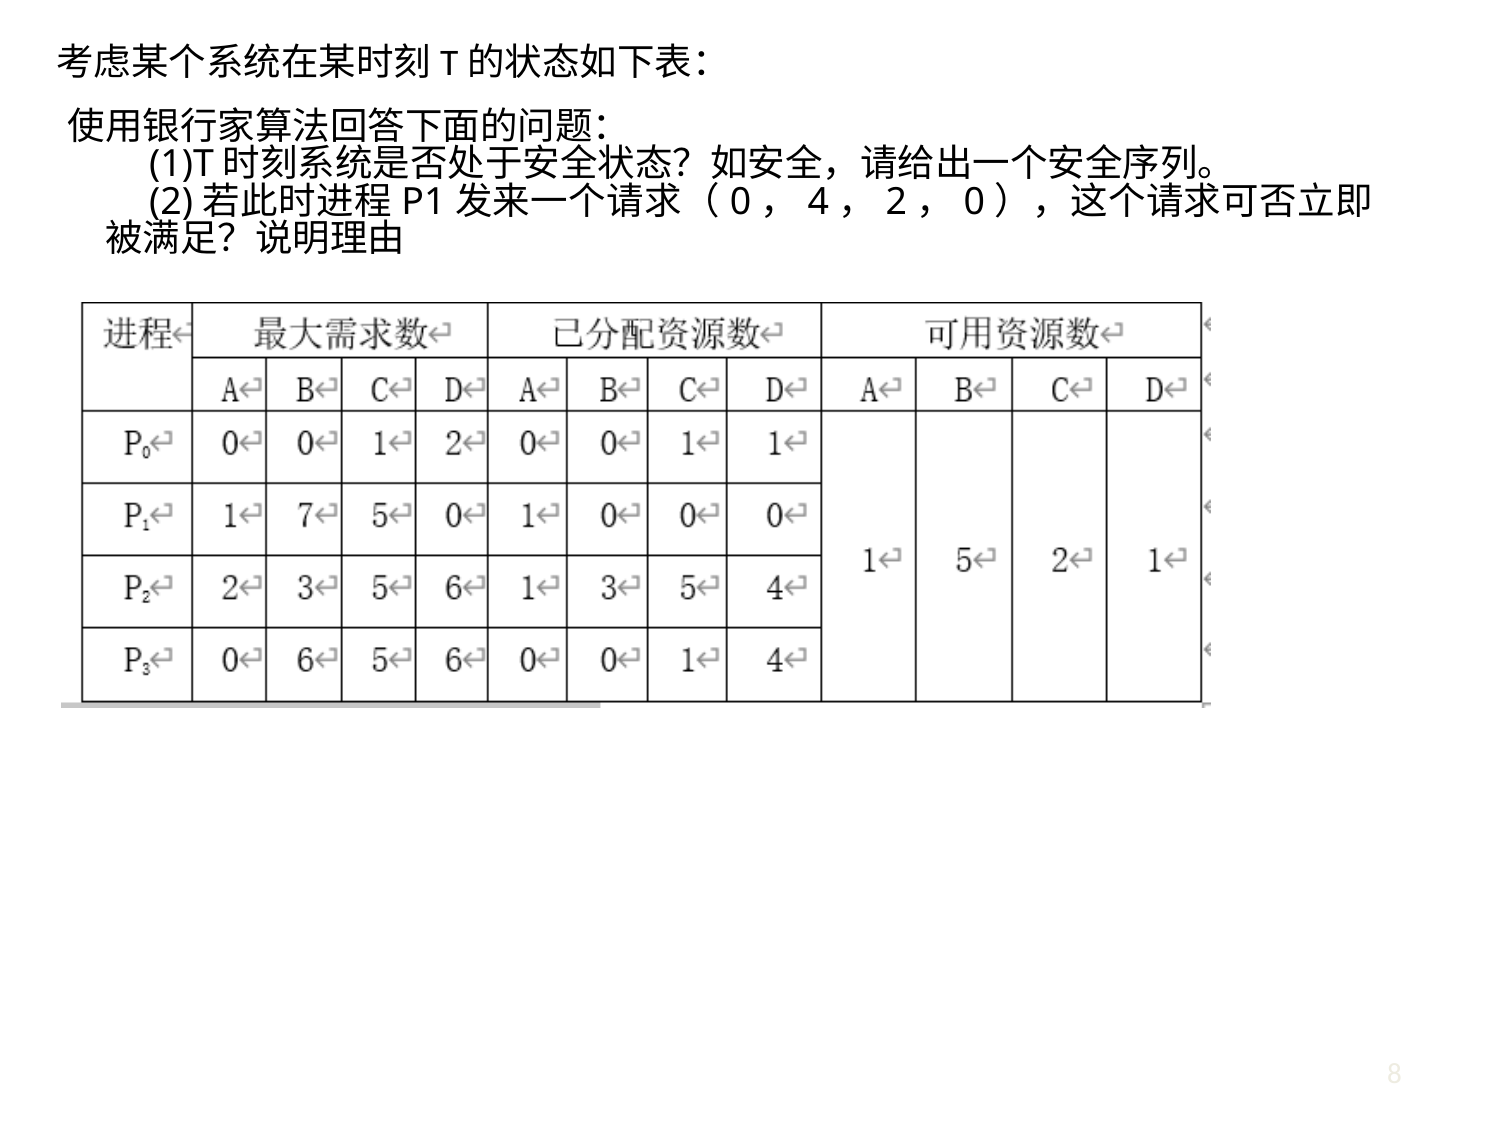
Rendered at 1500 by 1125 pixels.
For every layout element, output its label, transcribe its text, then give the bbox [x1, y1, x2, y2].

picture [61, 302, 1211, 709]
text_box 使用银行家算法回答下面的问题： (1)T时刻系统是否处于安全状态？如安全，请给出一个安全序列。 (2)若此时进程P1发来一个请求（0，4，2，0），这个请求可否立即被满足？说明理由 [53, 101, 1388, 267]
text_box 考虑某个系统在某时刻T的状态如下表： [41, 30, 792, 91]
text_box 8 [1104, 1021, 1417, 1097]
